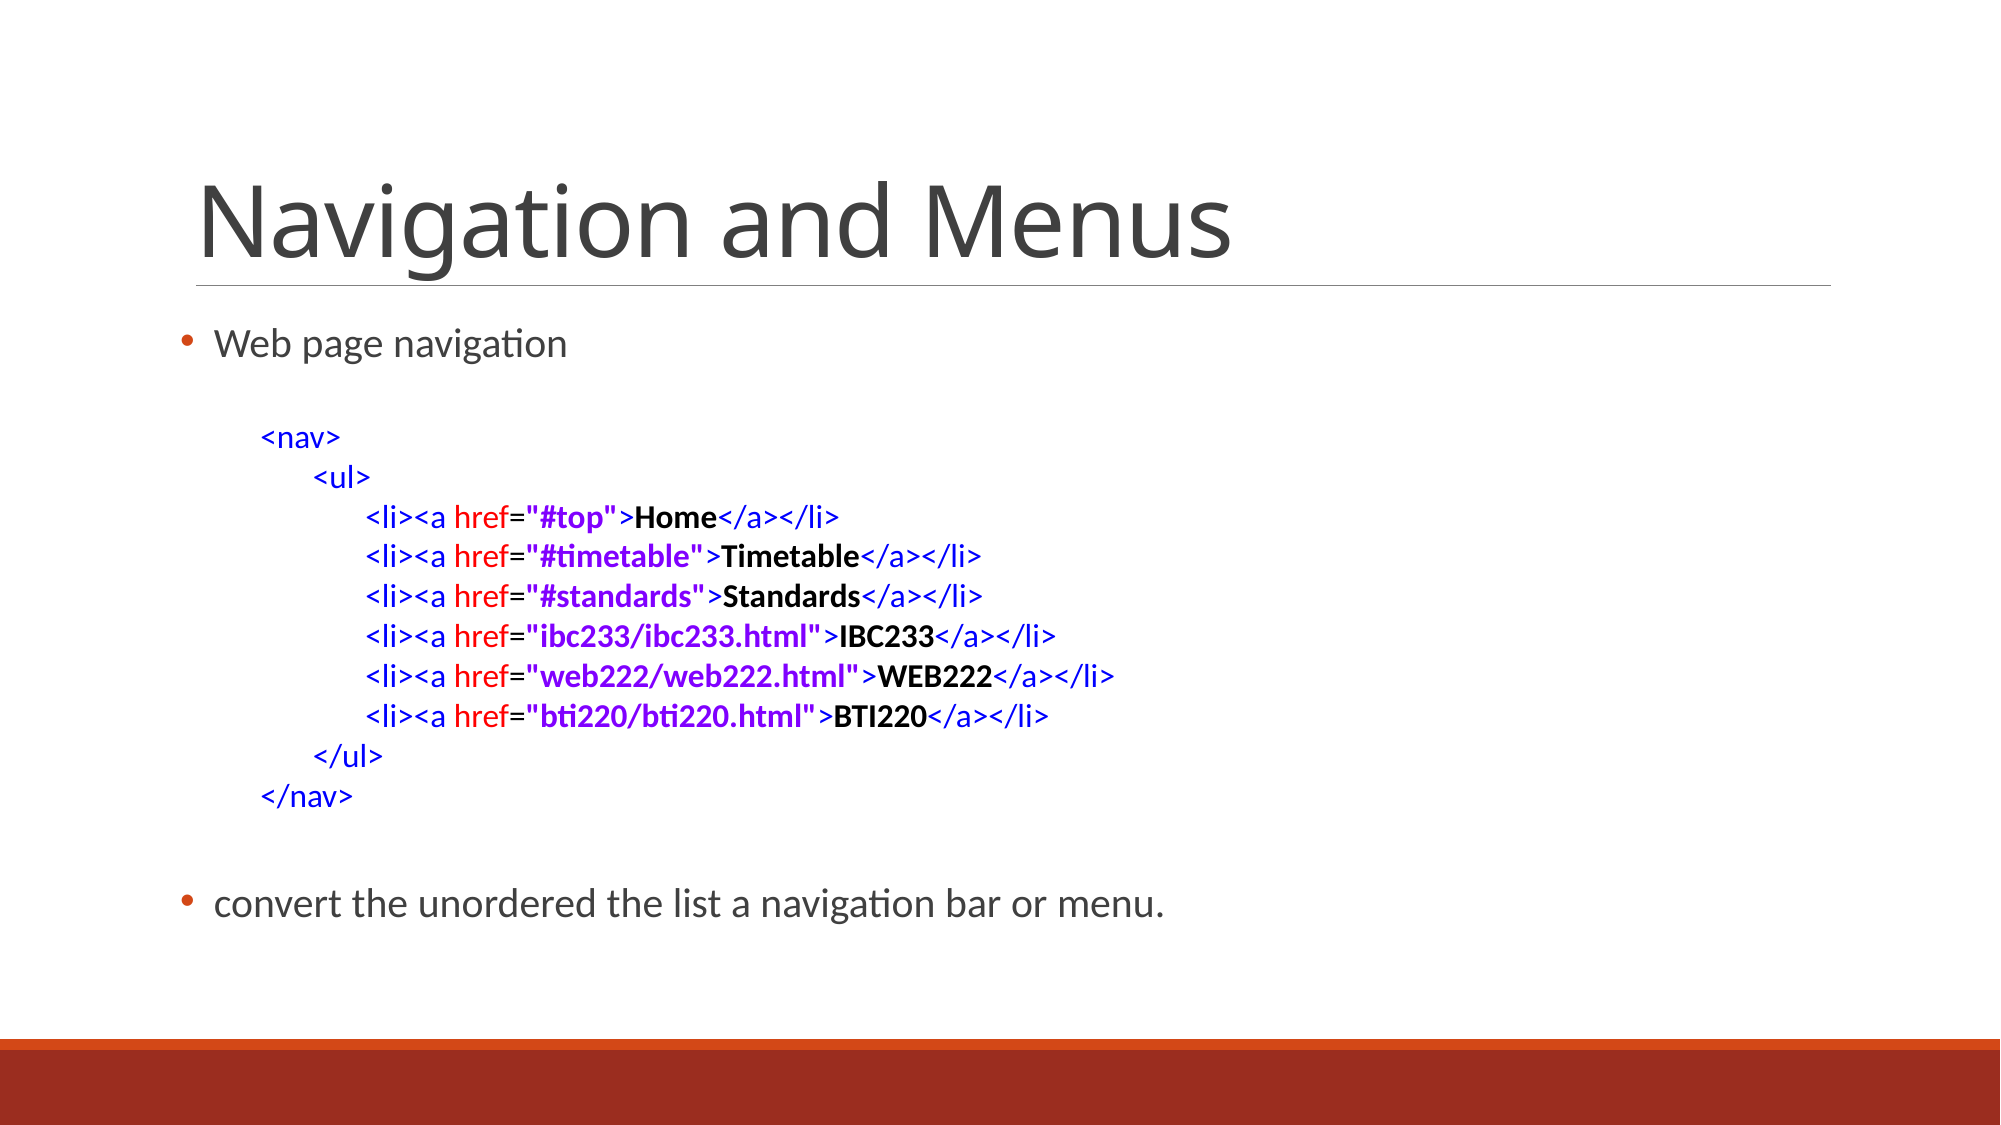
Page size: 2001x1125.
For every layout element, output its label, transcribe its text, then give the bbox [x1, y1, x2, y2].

list Web page navigation convert the unordered the list a navigation bar or menu. [180, 302, 1830, 963]
title Navigation and Menus [180, 47, 1830, 285]
text_box <nav> <ul> <li><a href="#top">Home</a></li> <li><a href="#timetable">Timetable</a></li> <li><a href="#standards">Standards</a></li> <li><a href="ibc233/ibc233.html">IBC233</a></li> <li><a href="web222/web222.html">WEB222</a></li> <li><a href="bti220/bti220.html">BTI220</a></li> </ul> </nav> [245, 407, 1576, 822]
